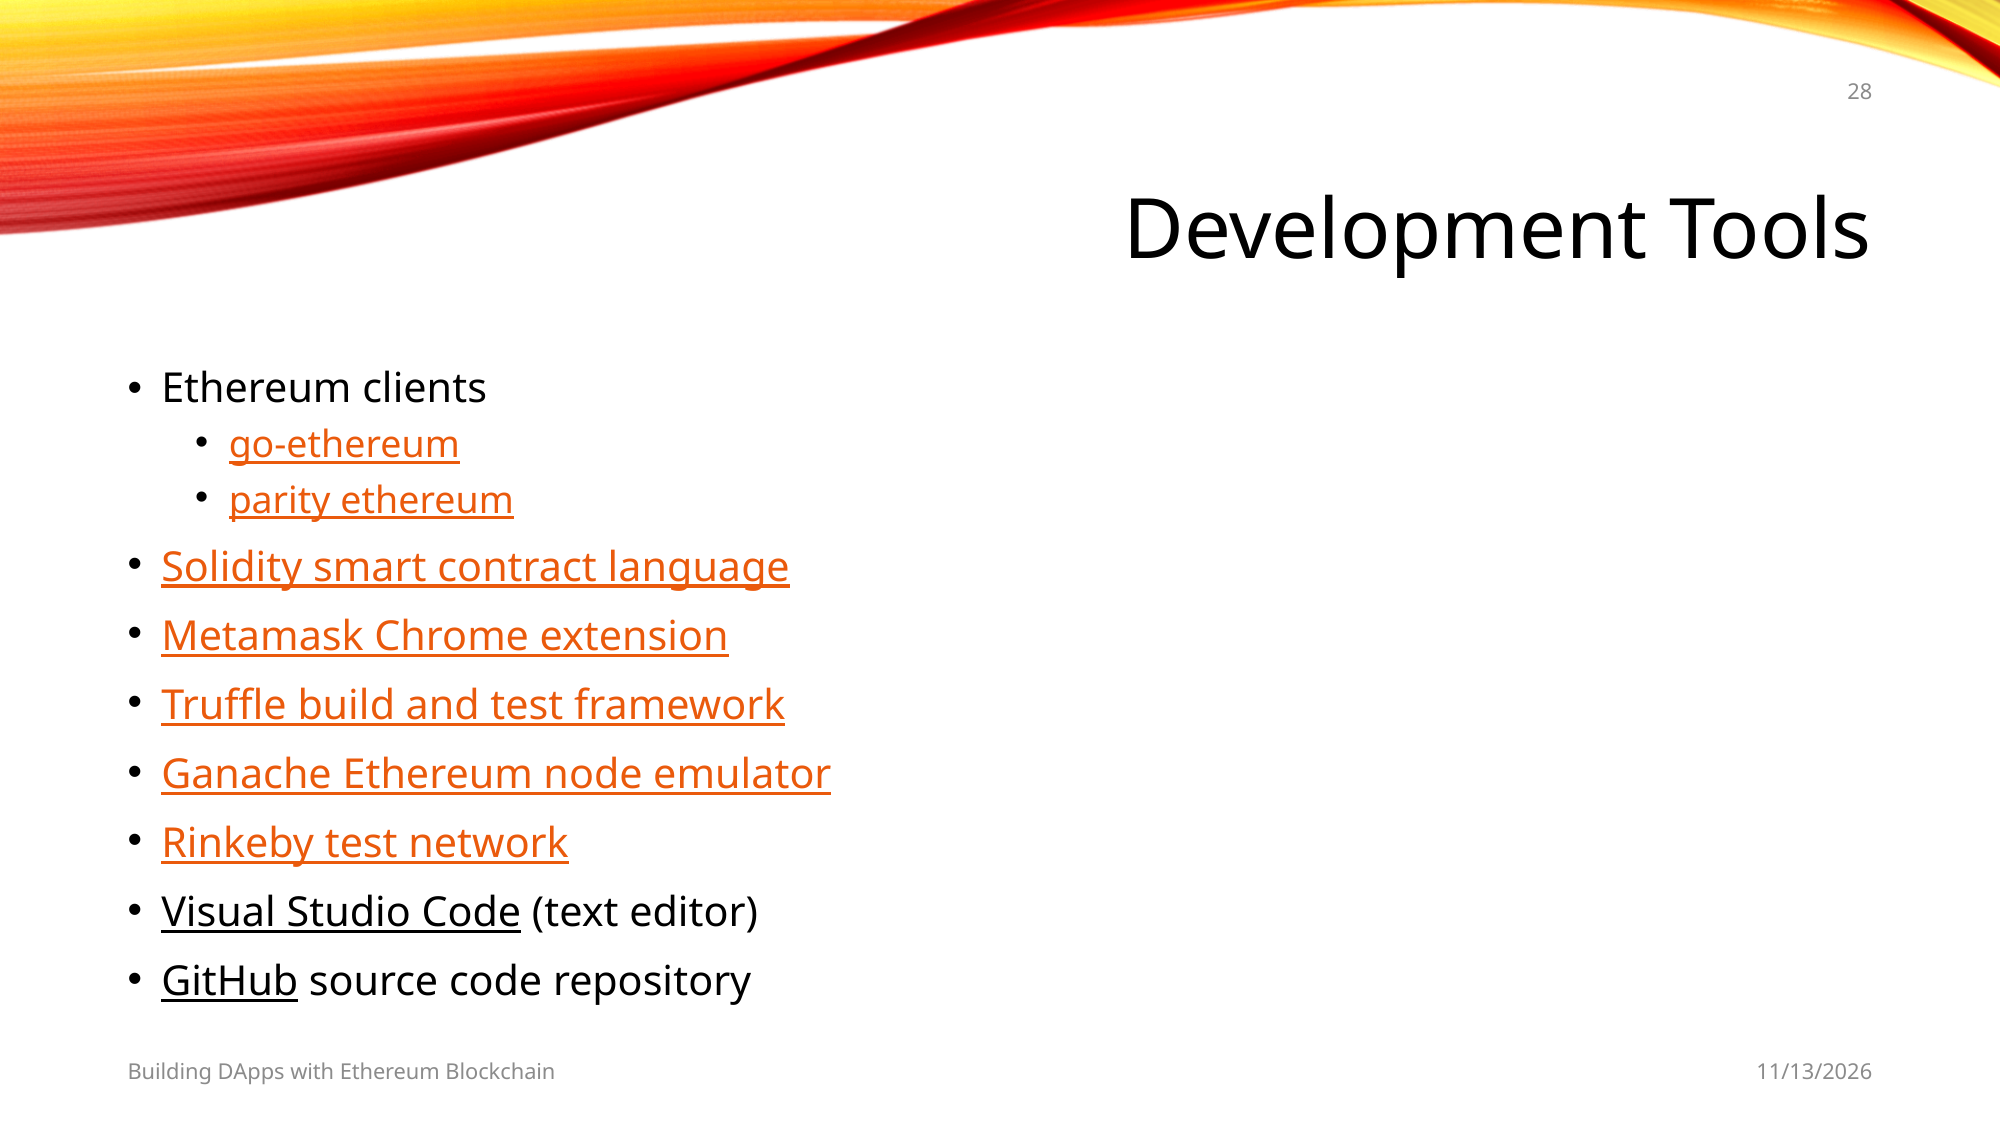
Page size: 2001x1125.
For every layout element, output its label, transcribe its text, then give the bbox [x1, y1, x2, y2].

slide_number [1410, 1042, 1888, 1103]
slide_number 28 [1437, 62, 1888, 123]
title Development Tools [474, 125, 1888, 338]
footer Building DApps with Ethereum Blockchain [112, 1042, 1388, 1103]
picture [0, 0, 2000, 237]
list Ethereum clients go-ethereum parity ethereum Solidity smart contract language Metamask Chrome extension Truffle build and test framework Ganache Ethereum node emulator Rinkeby test network Visual Studio Code (text editor) GitHub source code repository [112, 360, 1888, 1021]
